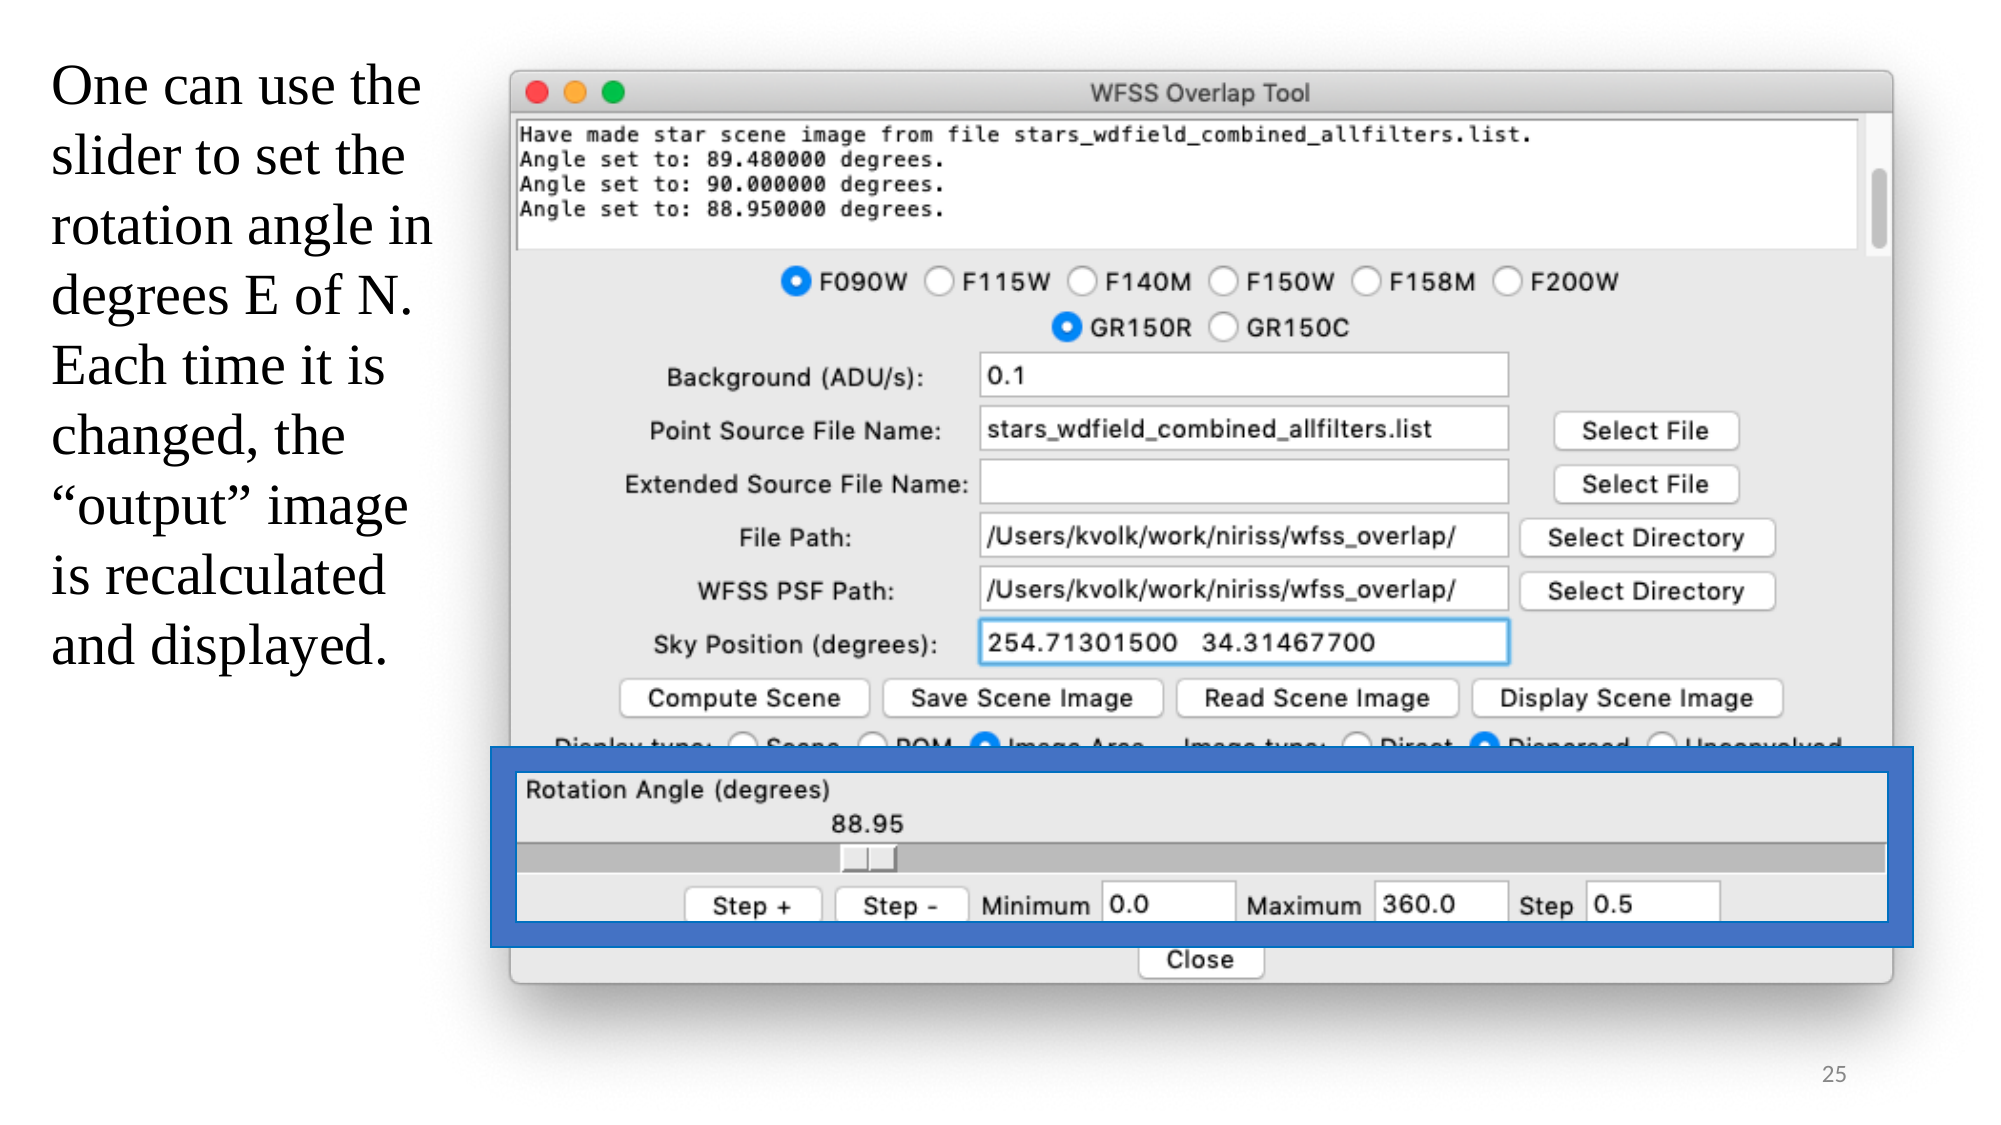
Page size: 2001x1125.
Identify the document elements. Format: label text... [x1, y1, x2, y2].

text_box One can use the slider to set the rotation angle in degrees E of N. Each time it is changed, the “output” image is recalculated and displayed. [37, 38, 404, 684]
picture [404, 0, 2000, 1125]
